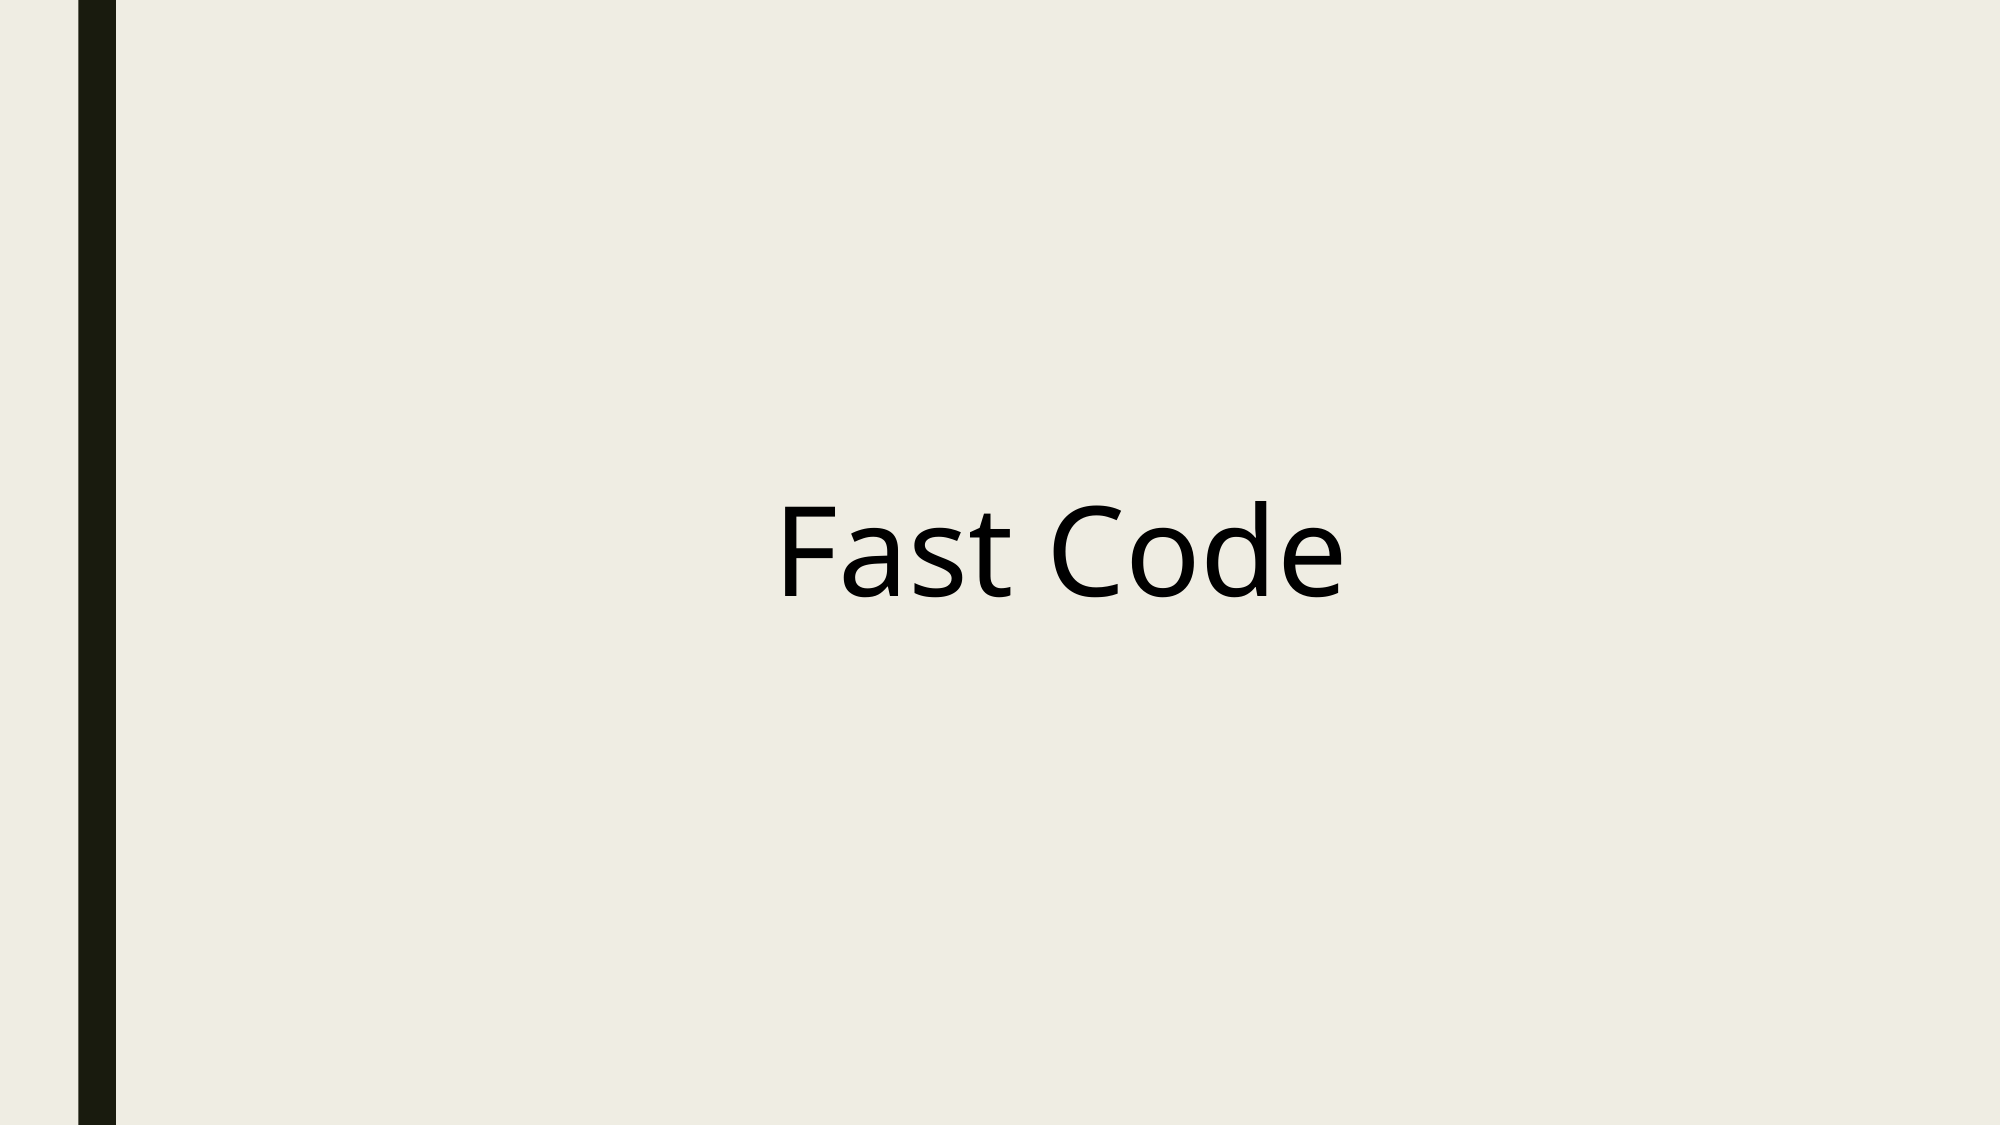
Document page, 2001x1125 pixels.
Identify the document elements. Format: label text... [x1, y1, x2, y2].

text_box Fast Code [150, 463, 1973, 629]
